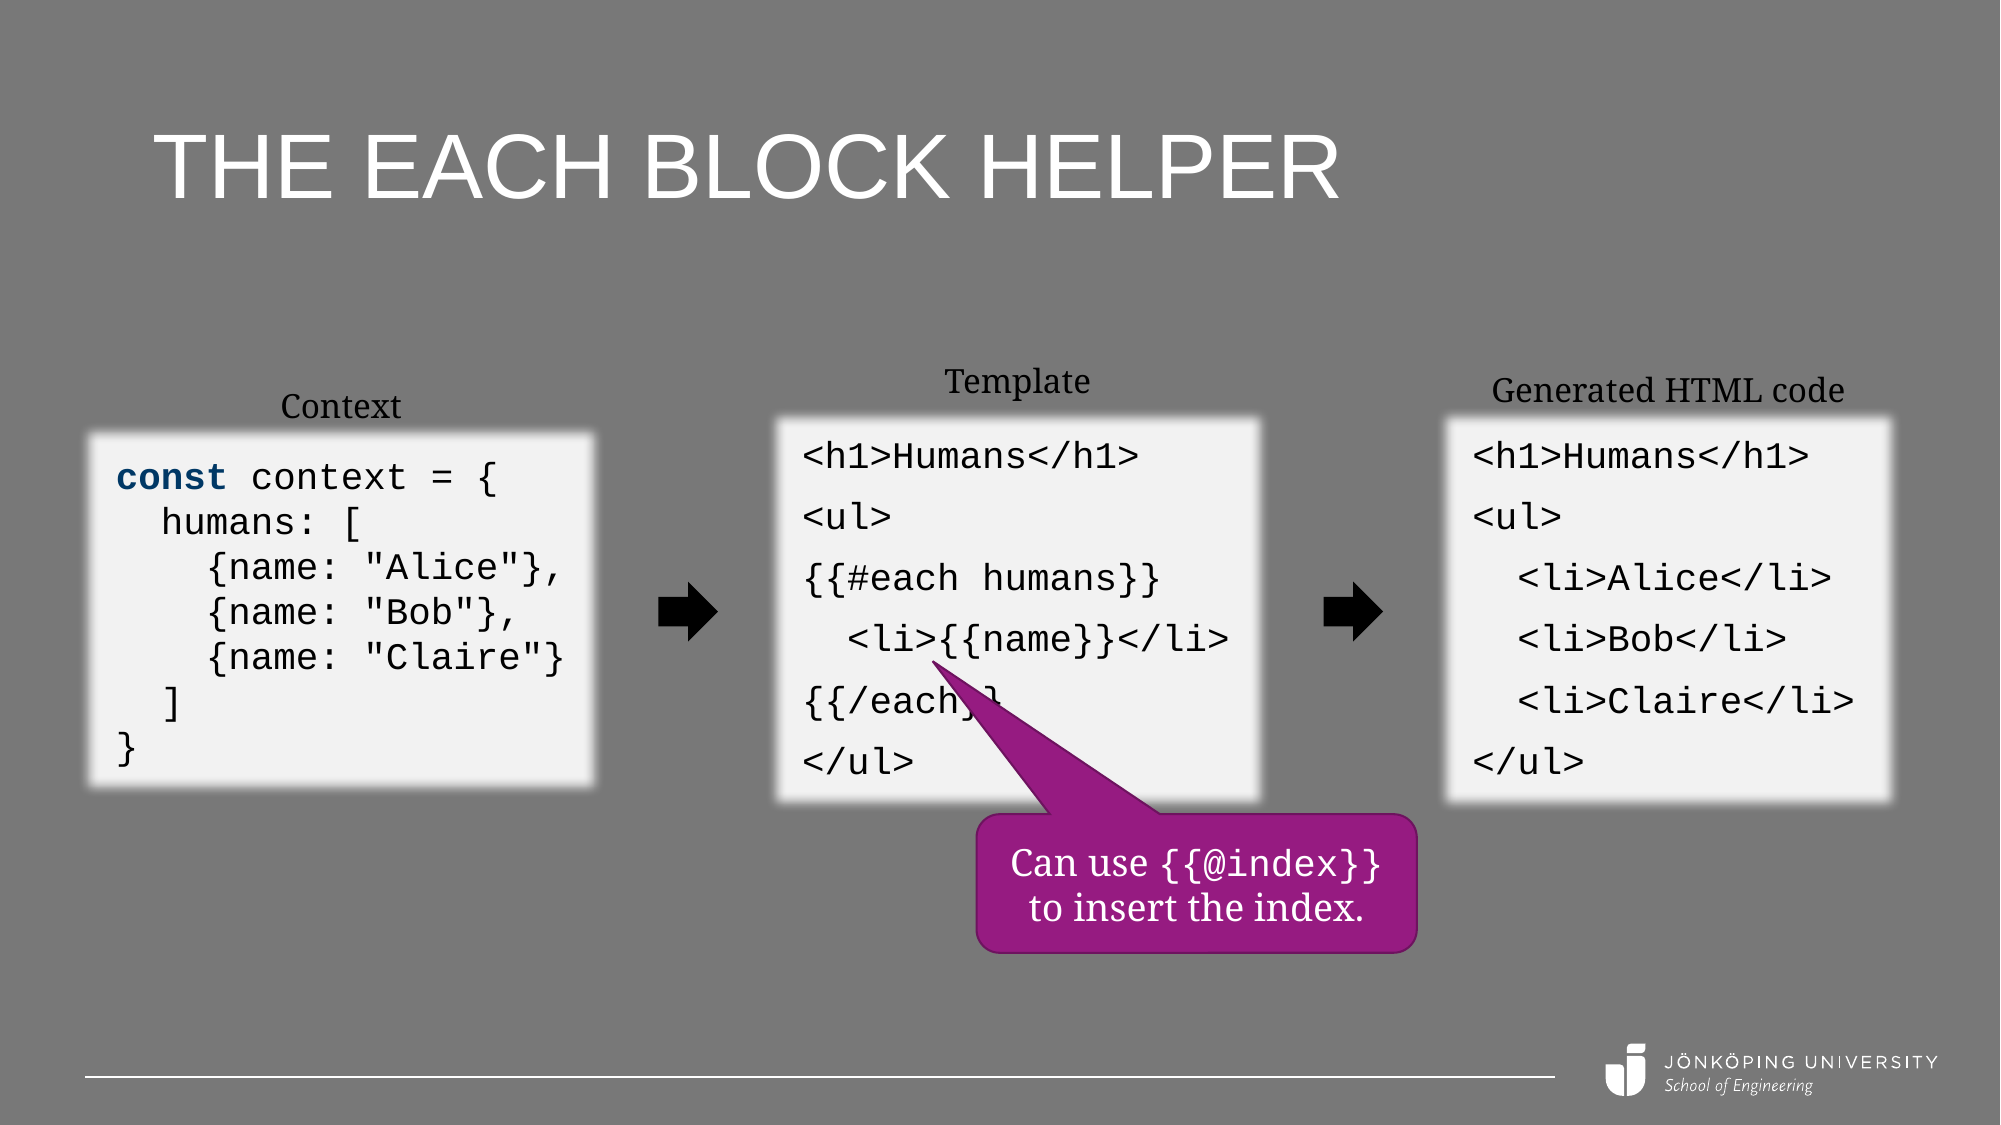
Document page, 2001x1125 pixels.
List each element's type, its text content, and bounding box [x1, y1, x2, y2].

text_box Can use {{@index}} to insert the index. [931, 660, 1418, 954]
text_box <h1>Humans</h1> <ul> {{#each humans}} <li>{{name}}</li> {{/each}} </ul> [787, 428, 1249, 791]
text_box Template [787, 357, 1249, 409]
text_box Context [100, 382, 582, 425]
text_box const context = { humans: [ {name: "Alice"}, {name: "Bob"}, {name: "Claire"} ] } [100, 444, 582, 775]
text_box [1323, 581, 1384, 642]
title The each block helper [137, 59, 1863, 278]
text_box <h1>Humans</h1> <ul> <li>Alice</li> <li>Bob</li> <li>Claire</li> </ul> [1457, 428, 1880, 791]
text_box Generated HTML code [1457, 366, 1880, 418]
text_box [658, 581, 718, 642]
